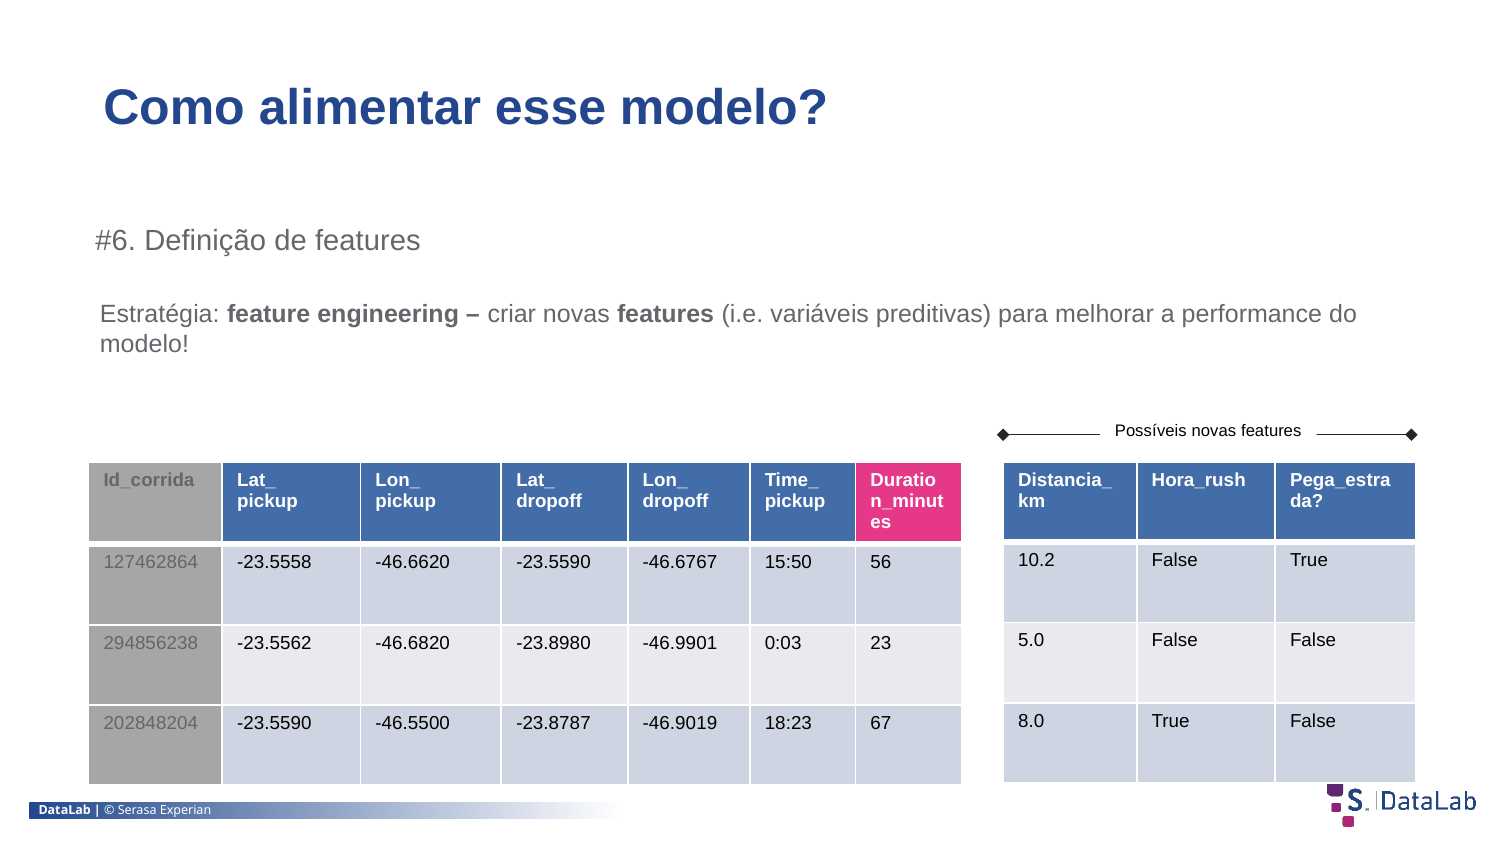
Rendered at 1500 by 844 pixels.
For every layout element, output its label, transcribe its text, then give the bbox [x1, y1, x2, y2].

table_cell False [1276, 623, 1415, 702]
table_cell -46.5500 [361, 706, 500, 784]
table_cell 5.0 [1004, 623, 1136, 702]
table_cell -46.6767 [629, 547, 749, 624]
table_cell -23.5590 [223, 706, 360, 784]
table_cell 10.2 [1004, 545, 1136, 622]
table_cell 294856238 [89, 626, 221, 704]
table_cell -23.5558 [223, 547, 360, 624]
table_cell False [1138, 545, 1274, 622]
table_header Pega_estrada? [1276, 463, 1415, 539]
table_header Distancia_km [1004, 463, 1136, 539]
table_cell 0:03 [751, 626, 855, 704]
table_header Time_ pickup [751, 463, 855, 541]
table_cell -46.9901 [629, 626, 749, 704]
list Como alimentar esse modelo? [88, 79, 1412, 145]
table_cell True [1138, 704, 1274, 782]
table_cell 15:50 [751, 547, 855, 624]
table_cell -23.8980 [502, 626, 627, 704]
table_header Lat_ pickup [223, 463, 360, 541]
table_header Id_corrida [89, 463, 221, 541]
table_cell 56 [856, 547, 961, 624]
table_header Duration_minutes [856, 463, 961, 541]
text_box #6. Definição de features [88, 217, 1393, 260]
table_cell 202848204 [89, 706, 221, 784]
table_cell -46.9019 [629, 706, 749, 784]
table_cell 127462864 [89, 547, 221, 624]
text_box Possíveis novas features [1100, 416, 1317, 434]
table_cell -23.8787 [502, 706, 627, 784]
table_header Lon_ pickup [361, 463, 500, 541]
table_cell -46.6620 [361, 547, 500, 624]
table_cell False [1276, 704, 1415, 782]
table_cell False [1138, 623, 1274, 702]
table_cell 18:23 [751, 706, 855, 784]
table_cell 23 [856, 626, 961, 704]
table_cell 8.0 [1004, 704, 1136, 782]
picture [1327, 766, 1477, 827]
table_header Lat_ dropoff [502, 463, 627, 541]
table_cell -46.6820 [361, 626, 500, 704]
table_cell True [1276, 545, 1415, 622]
table_header Lon_ dropoff [629, 463, 749, 541]
table_cell -23.5590 [502, 547, 627, 624]
table_header Hora_rush [1138, 463, 1274, 539]
table_cell 67 [856, 706, 961, 784]
table_cell -23.5562 [223, 626, 360, 704]
text_box Estratégia: feature engineering – criar novas features (i.e. variáveis preditivas) para melhorar a performance do modelo! [93, 294, 1416, 362]
